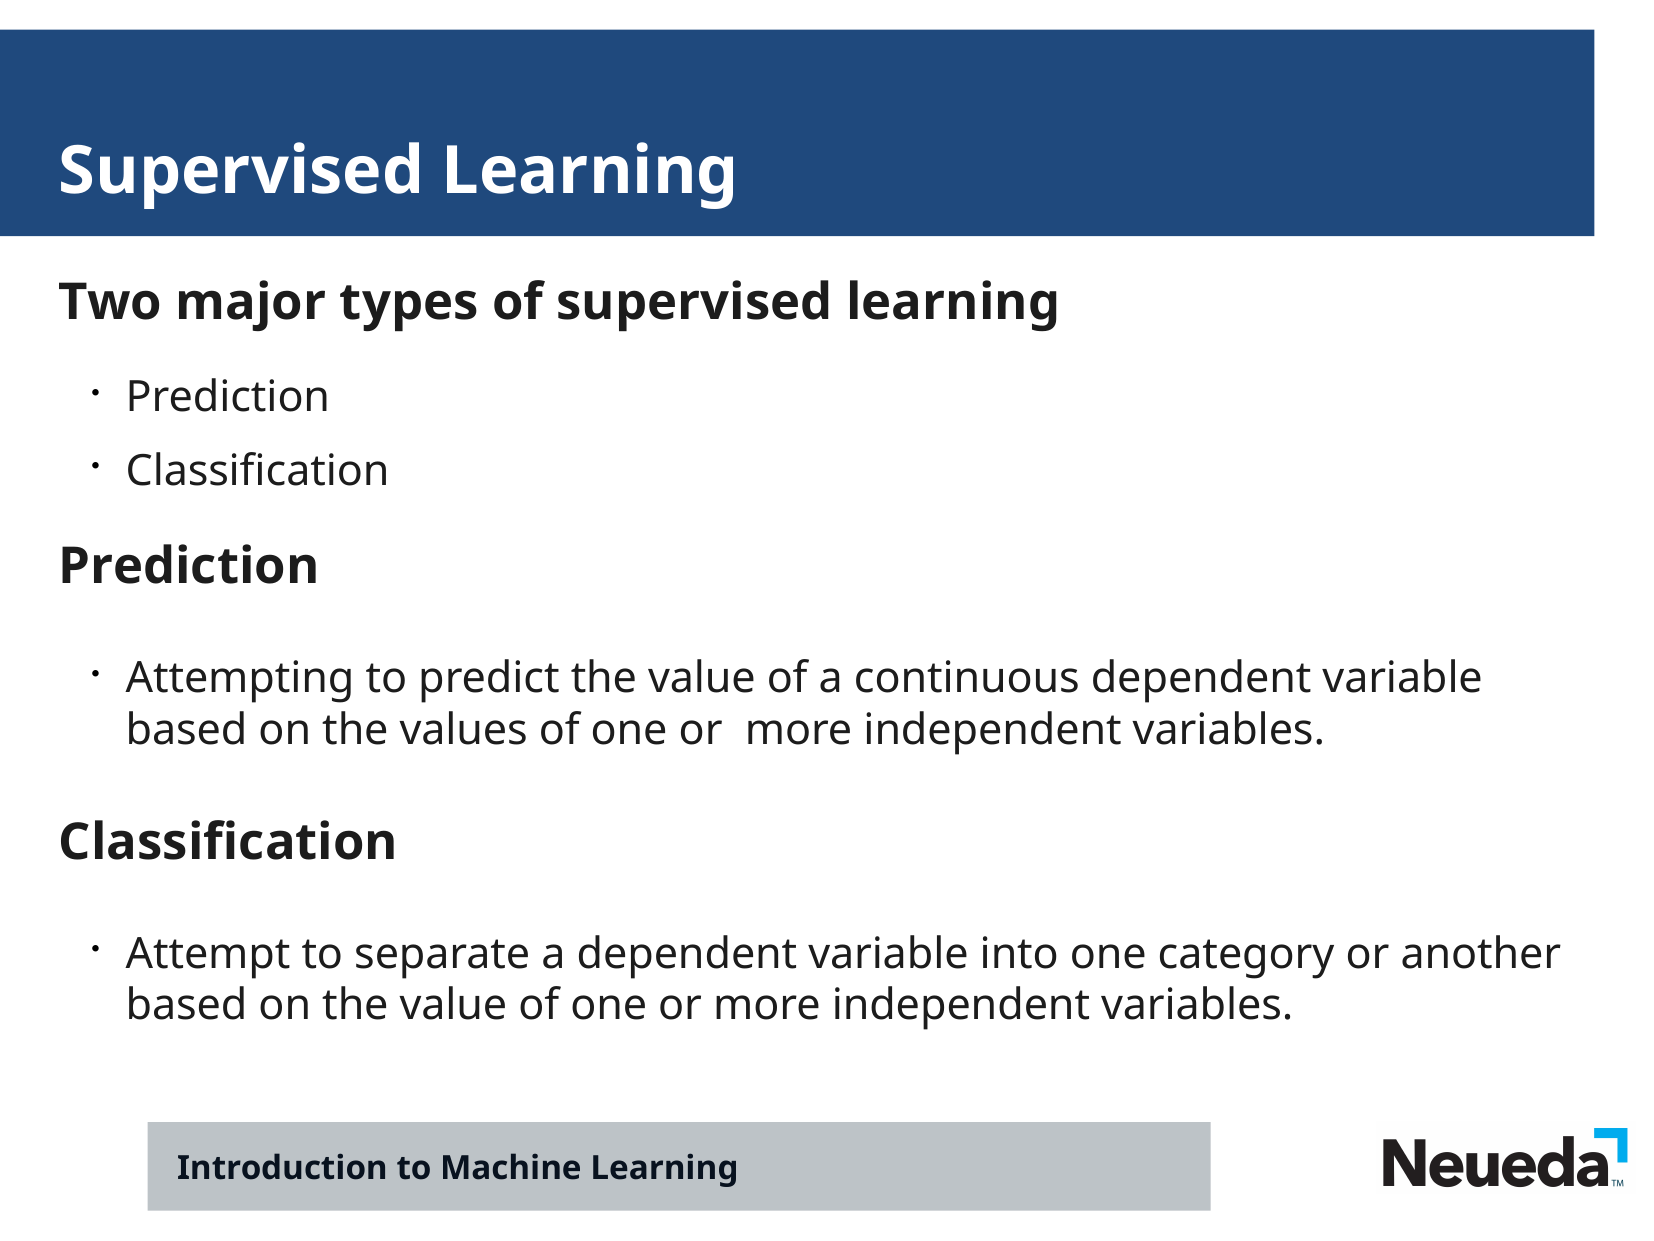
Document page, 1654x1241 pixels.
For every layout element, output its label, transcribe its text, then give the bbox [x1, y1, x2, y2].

picture [1376, 1121, 1636, 1194]
text_box Supervised Learning [59, 59, 1595, 207]
text_box Introduction to Machine Learning [177, 1122, 932, 1211]
text_box Two major types of supervised learning Prediction Classification Prediction Attempting to predict the value of a continuous dependent variable based on the values of one or more independent variables. Classification Attempt to separate a dependent variable into one category or another based on the value of one or more independent variables. [59, 268, 1565, 1037]
